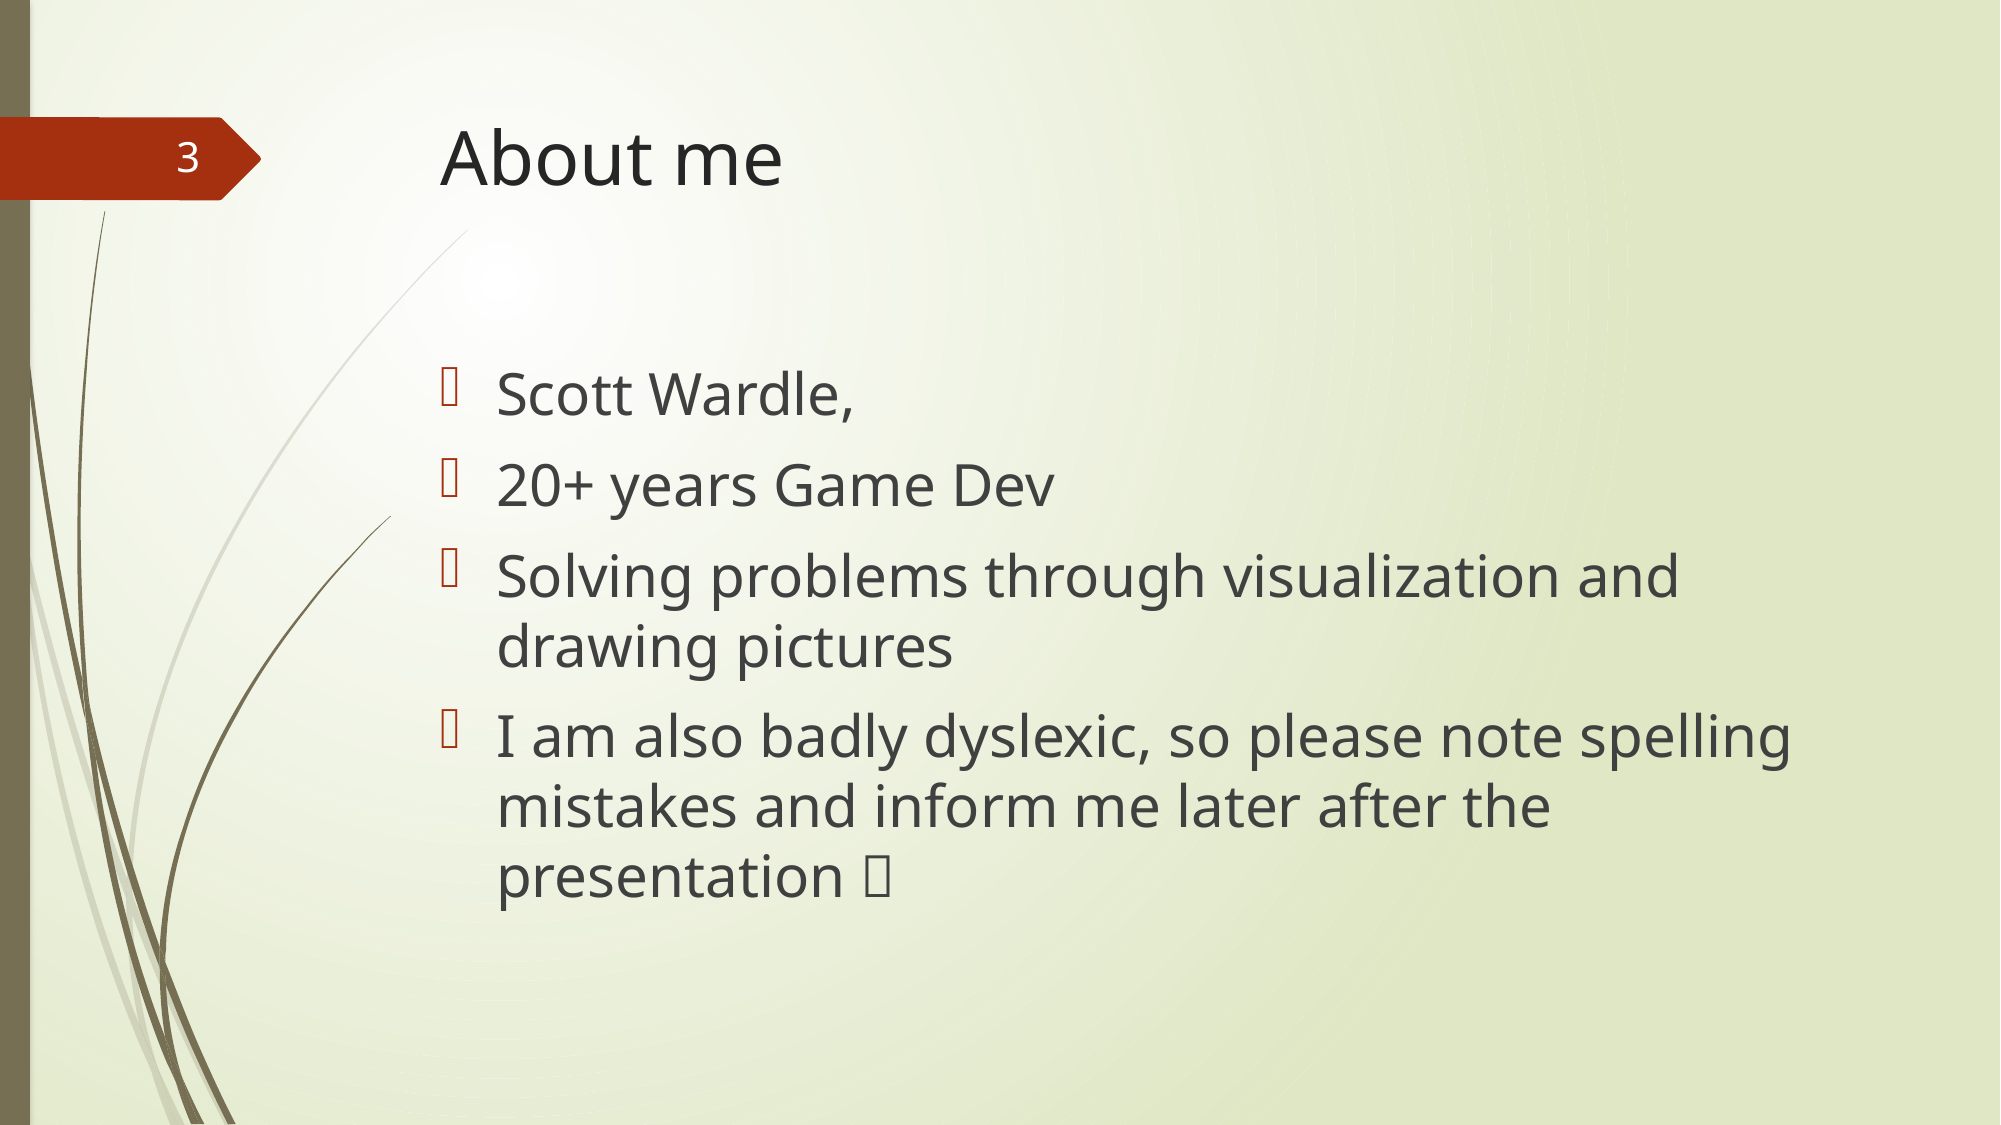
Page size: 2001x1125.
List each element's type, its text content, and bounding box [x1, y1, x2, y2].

title About me [425, 102, 1888, 313]
slide_number 3 [87, 129, 216, 190]
list Scott Wardle, 20+ years Game Dev Solving problems through visualization and drawing pictures I am also badly dyslexic, so please note spelling mistakes and inform me later after the presentation  [424, 350, 1888, 970]
